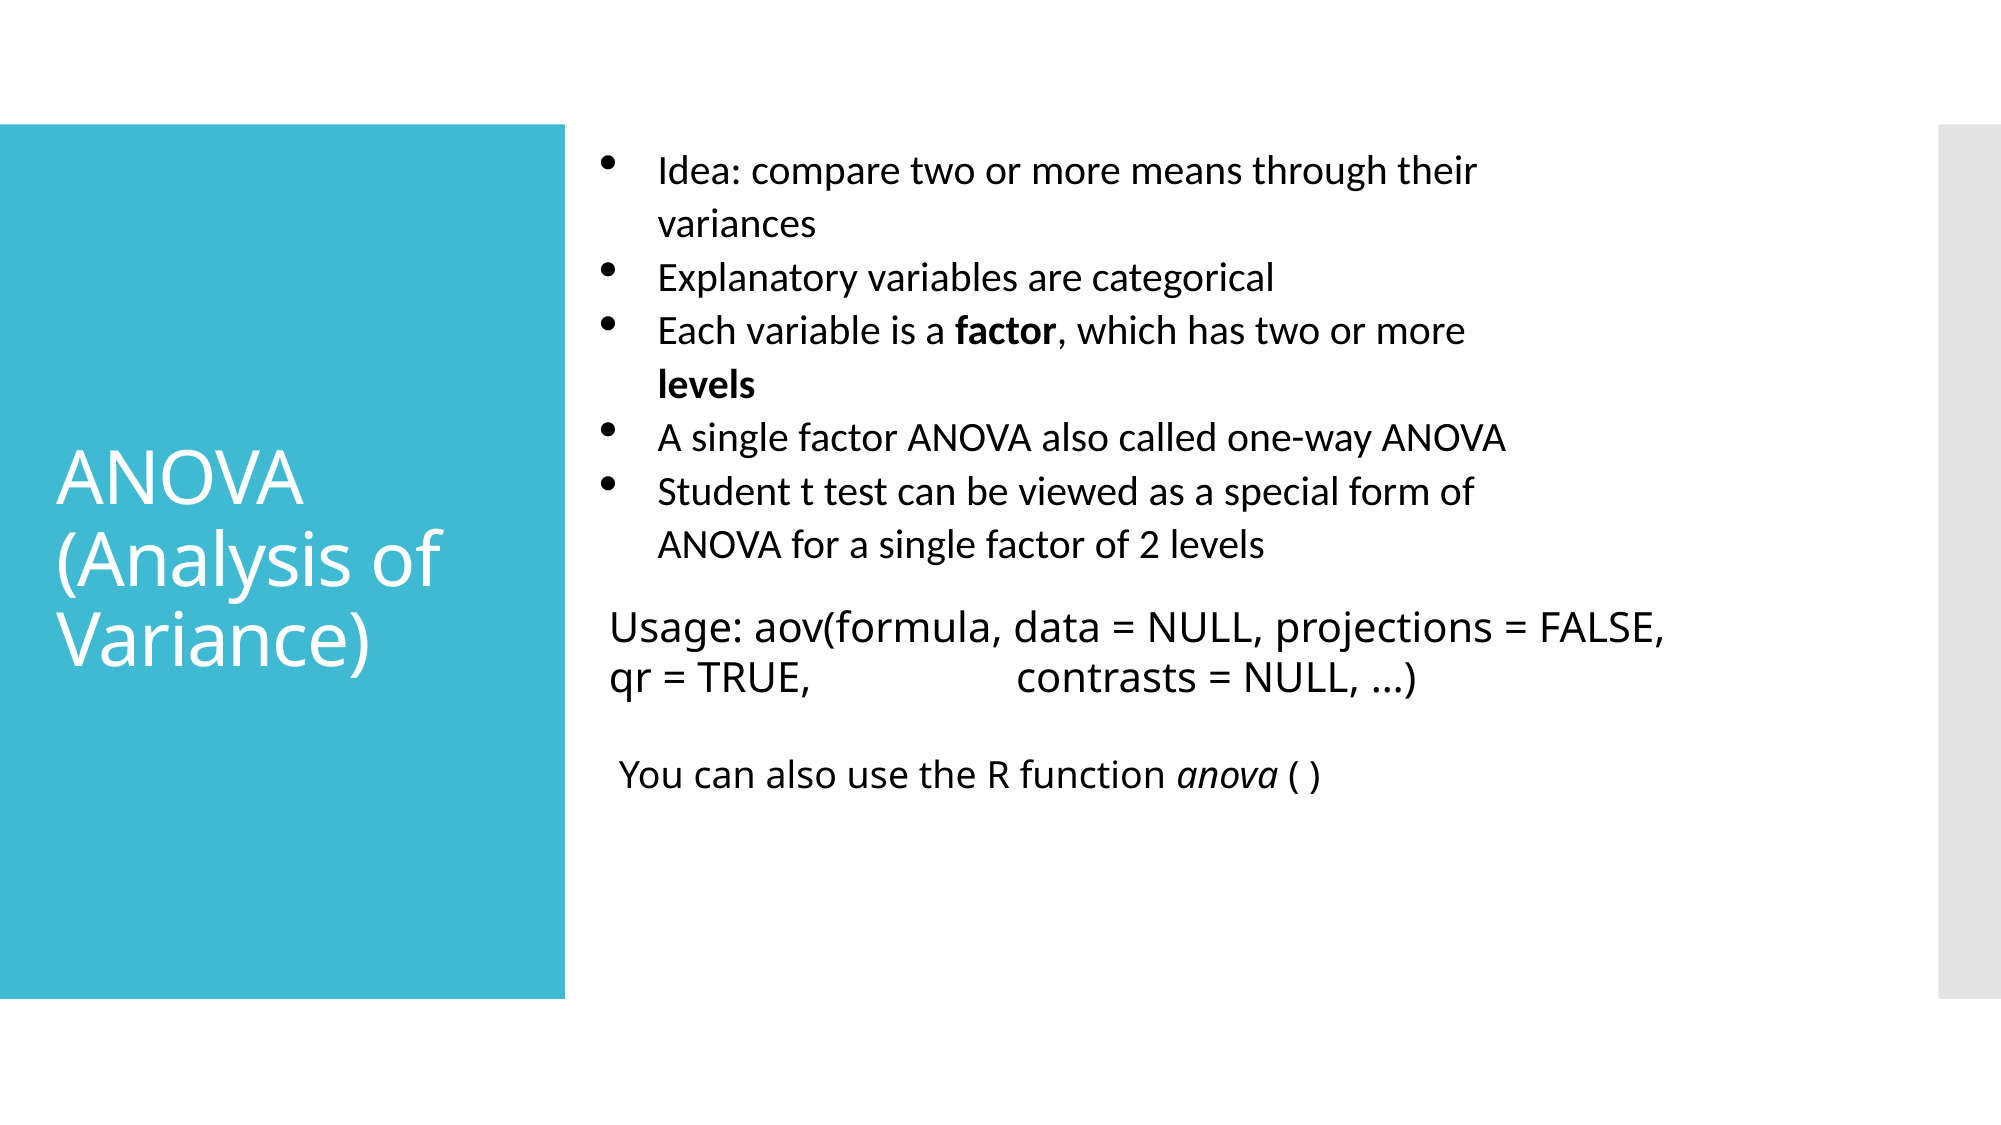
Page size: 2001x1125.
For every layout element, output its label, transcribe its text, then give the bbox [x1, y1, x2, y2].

title ANOVA (Analysis of Variance) [41, 184, 525, 940]
text_box Usage: aov(formula, data = NULL, projections = FALSE, qr = TRUE, contrasts = NULL, …) You can also use the R function anova ( ) [609, 600, 1678, 796]
text_box Idea: compare two or more means through their variances Explanatory variables are categorical Each variable is a factor, which has two or more levels A single factor ANOVA also called one-way ANOVA Student t test can be viewed as a special form of ANOVA for a single factor of 2 levels [586, 131, 1587, 575]
